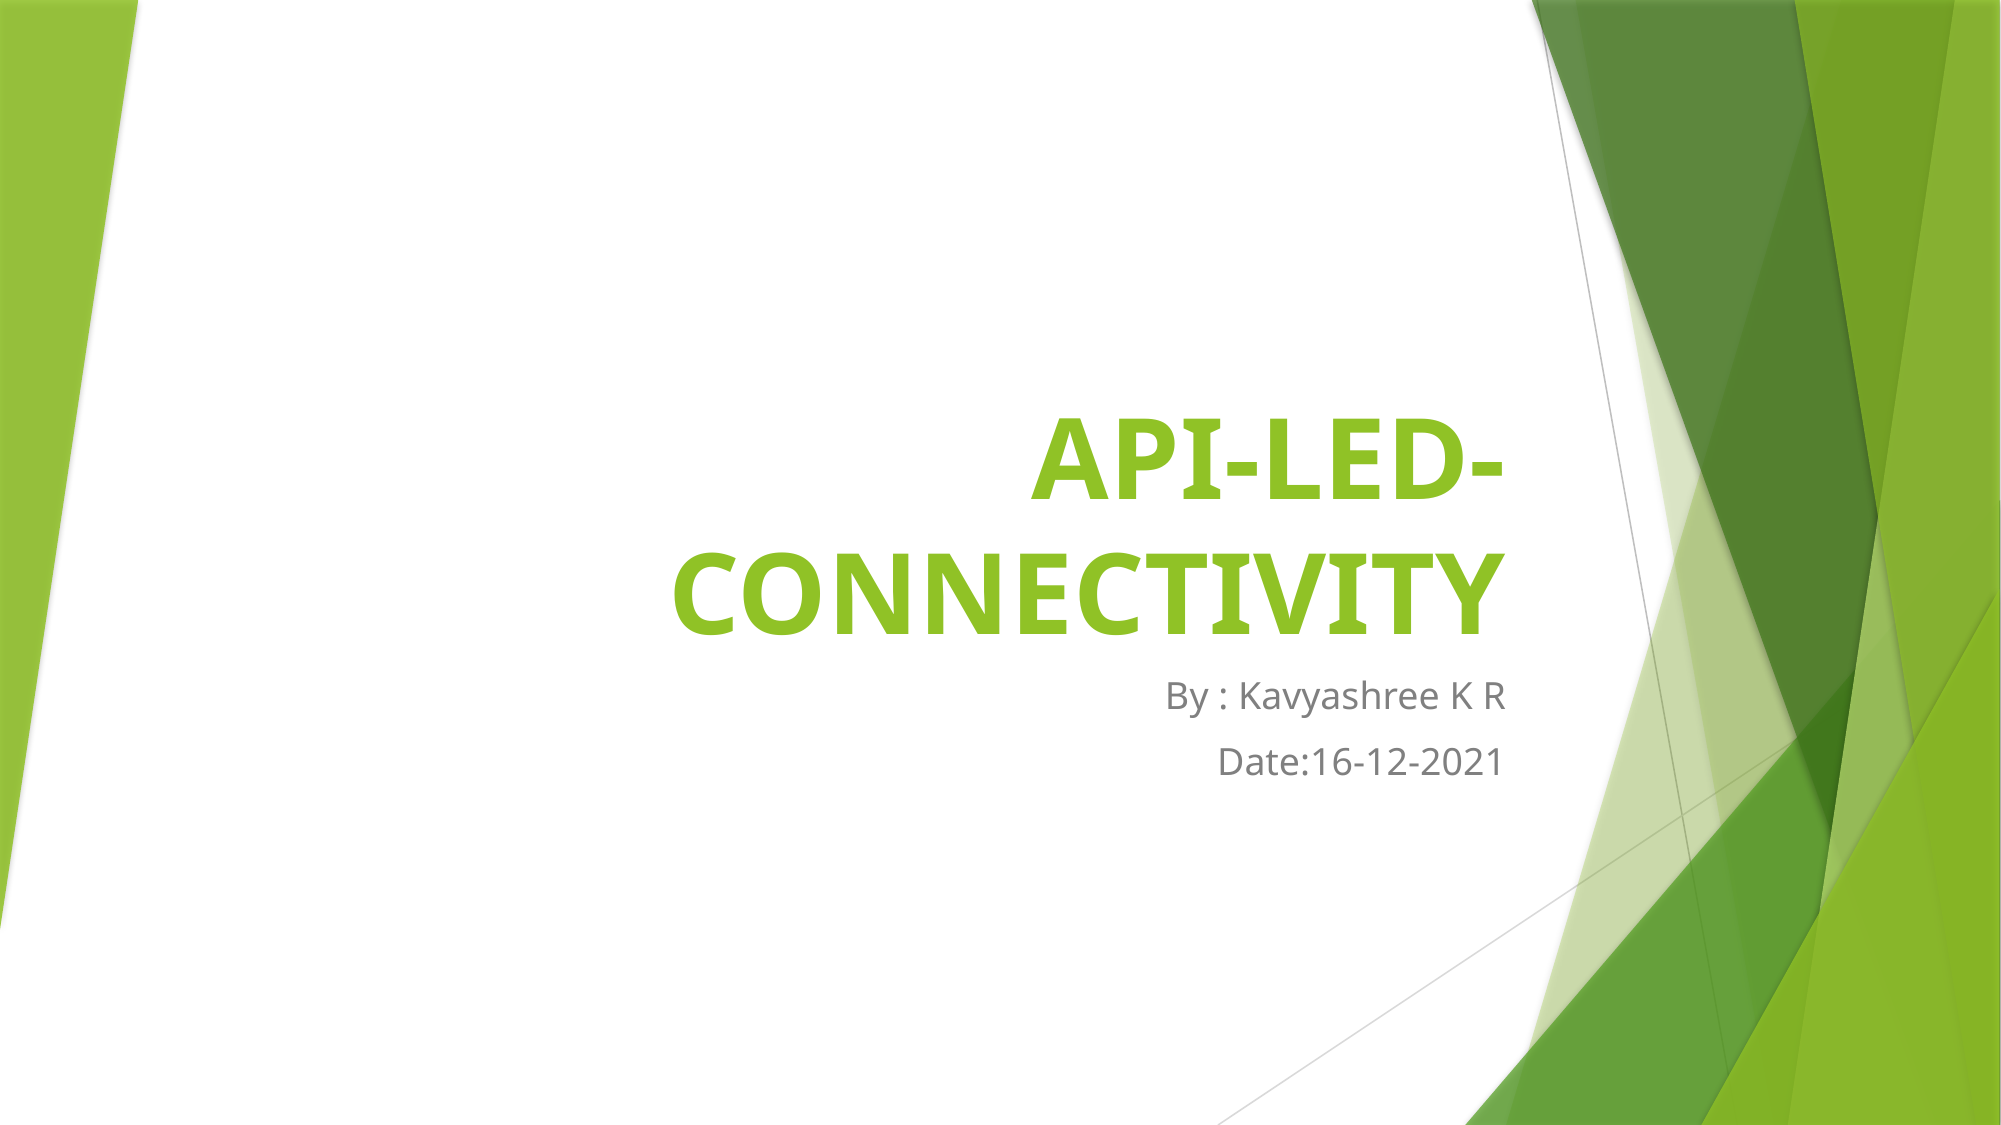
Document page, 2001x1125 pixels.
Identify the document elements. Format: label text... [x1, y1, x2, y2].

subtitle By : Kavyashree K R Date:16-12-2021 [247, 664, 1522, 845]
title API-LED-CONNECTIVITY [247, 394, 1522, 664]
